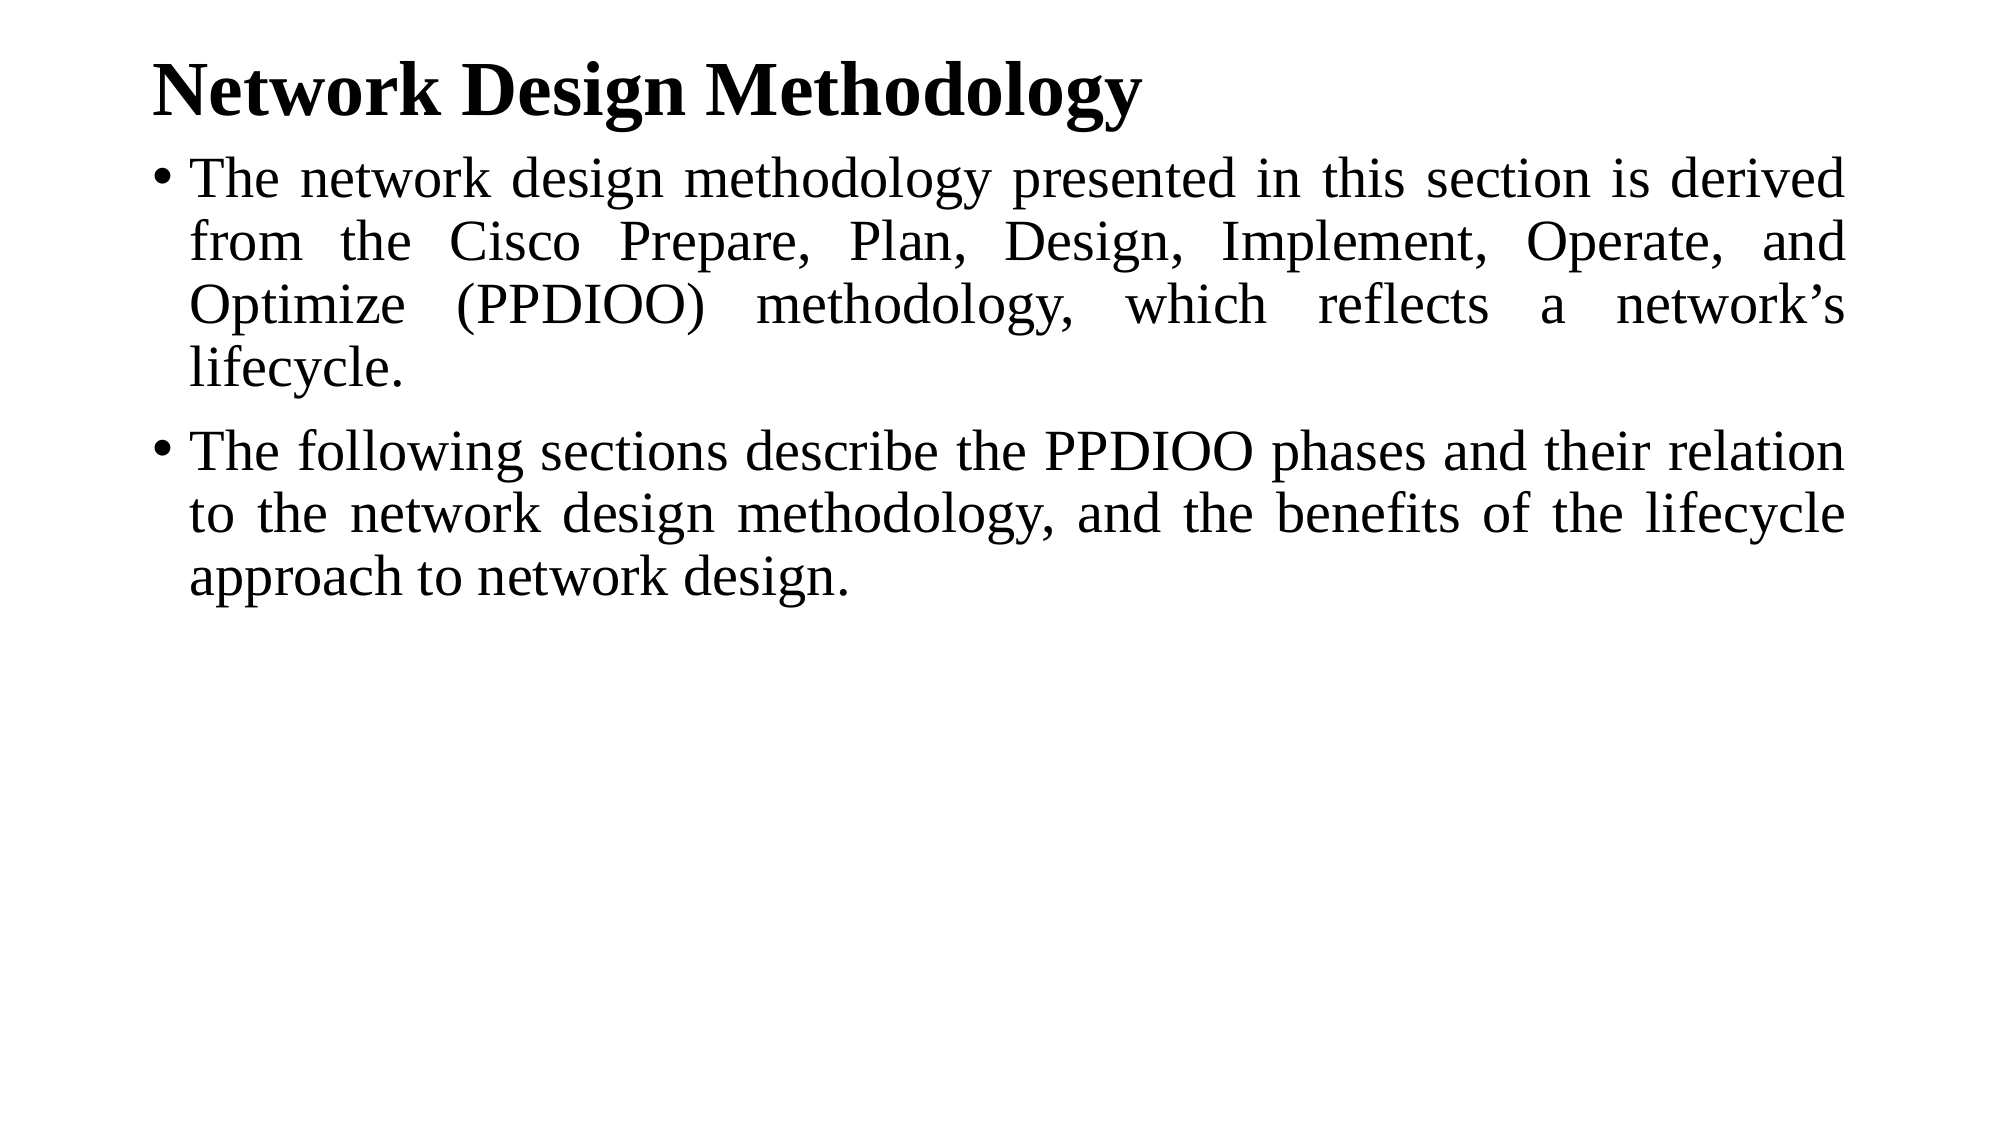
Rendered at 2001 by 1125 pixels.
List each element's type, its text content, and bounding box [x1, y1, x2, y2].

title Network Design Methodology [137, 39, 1863, 140]
list The network design methodology presented in this section is derived from the Cisco Prepare, Plan, Design, Implement, Operate, and Optimize (PPDIOO) methodology, which reflects a network’s lifecycle. The following sections describe the PPDIOO phases and their relation to the network design methodology, and the benefits of the lifecycle approach to network design. [137, 140, 1863, 1014]
